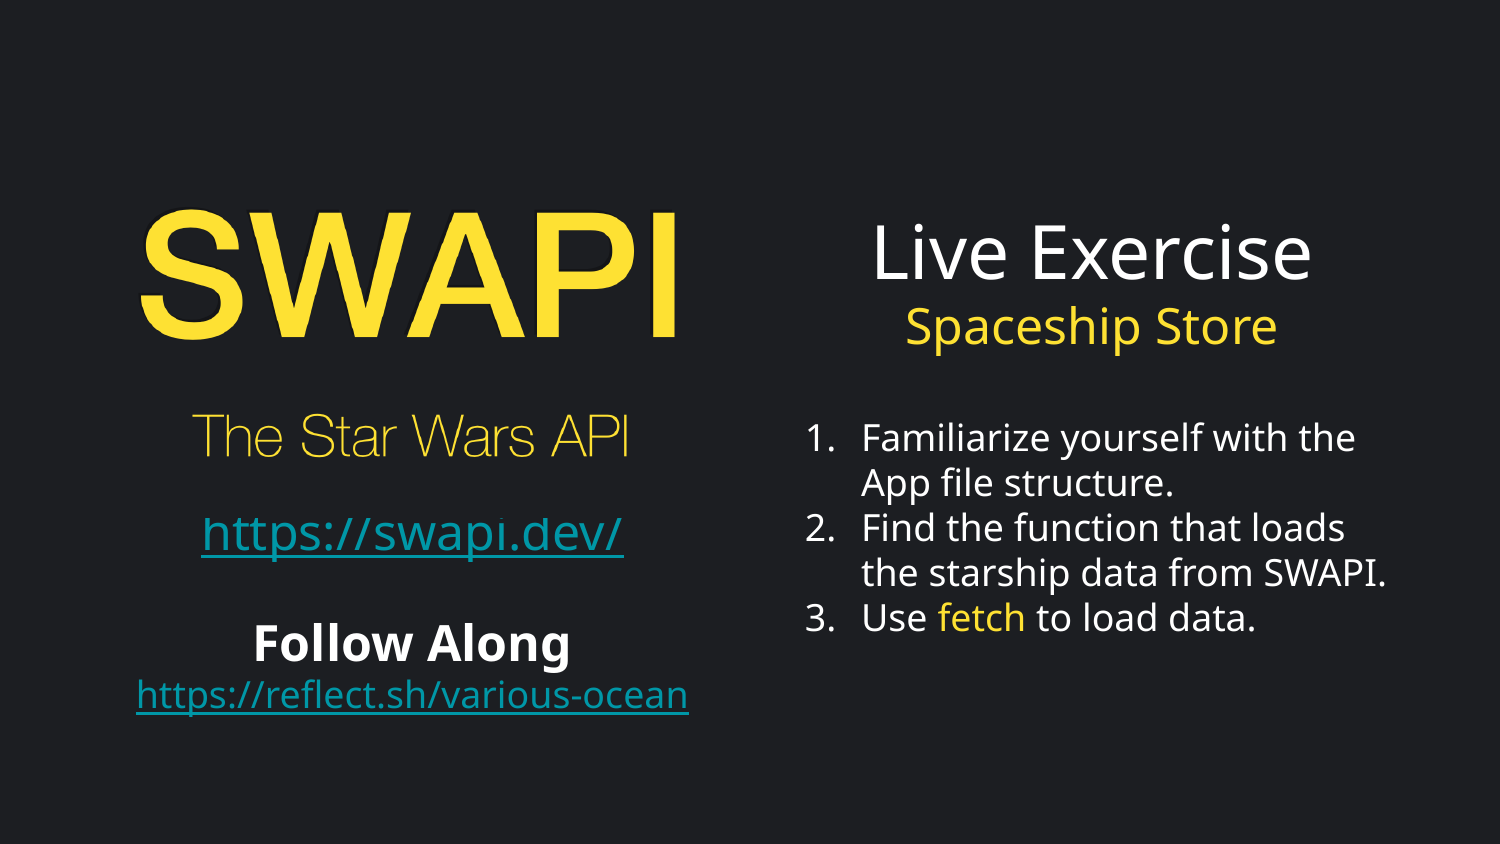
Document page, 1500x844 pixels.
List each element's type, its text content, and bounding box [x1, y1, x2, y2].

picture [74, 162, 751, 518]
text_box https://swapi.dev/ [106, 526, 719, 586]
text_box Live Exercise Spaceship Store Familiarize yourself with the App file structure. Find the function that loads the starship data from SWAPI. Use fetch to load data. [771, 159, 1414, 685]
text_box Follow Along https://reflect.sh/various-ocean [120, 596, 705, 656]
